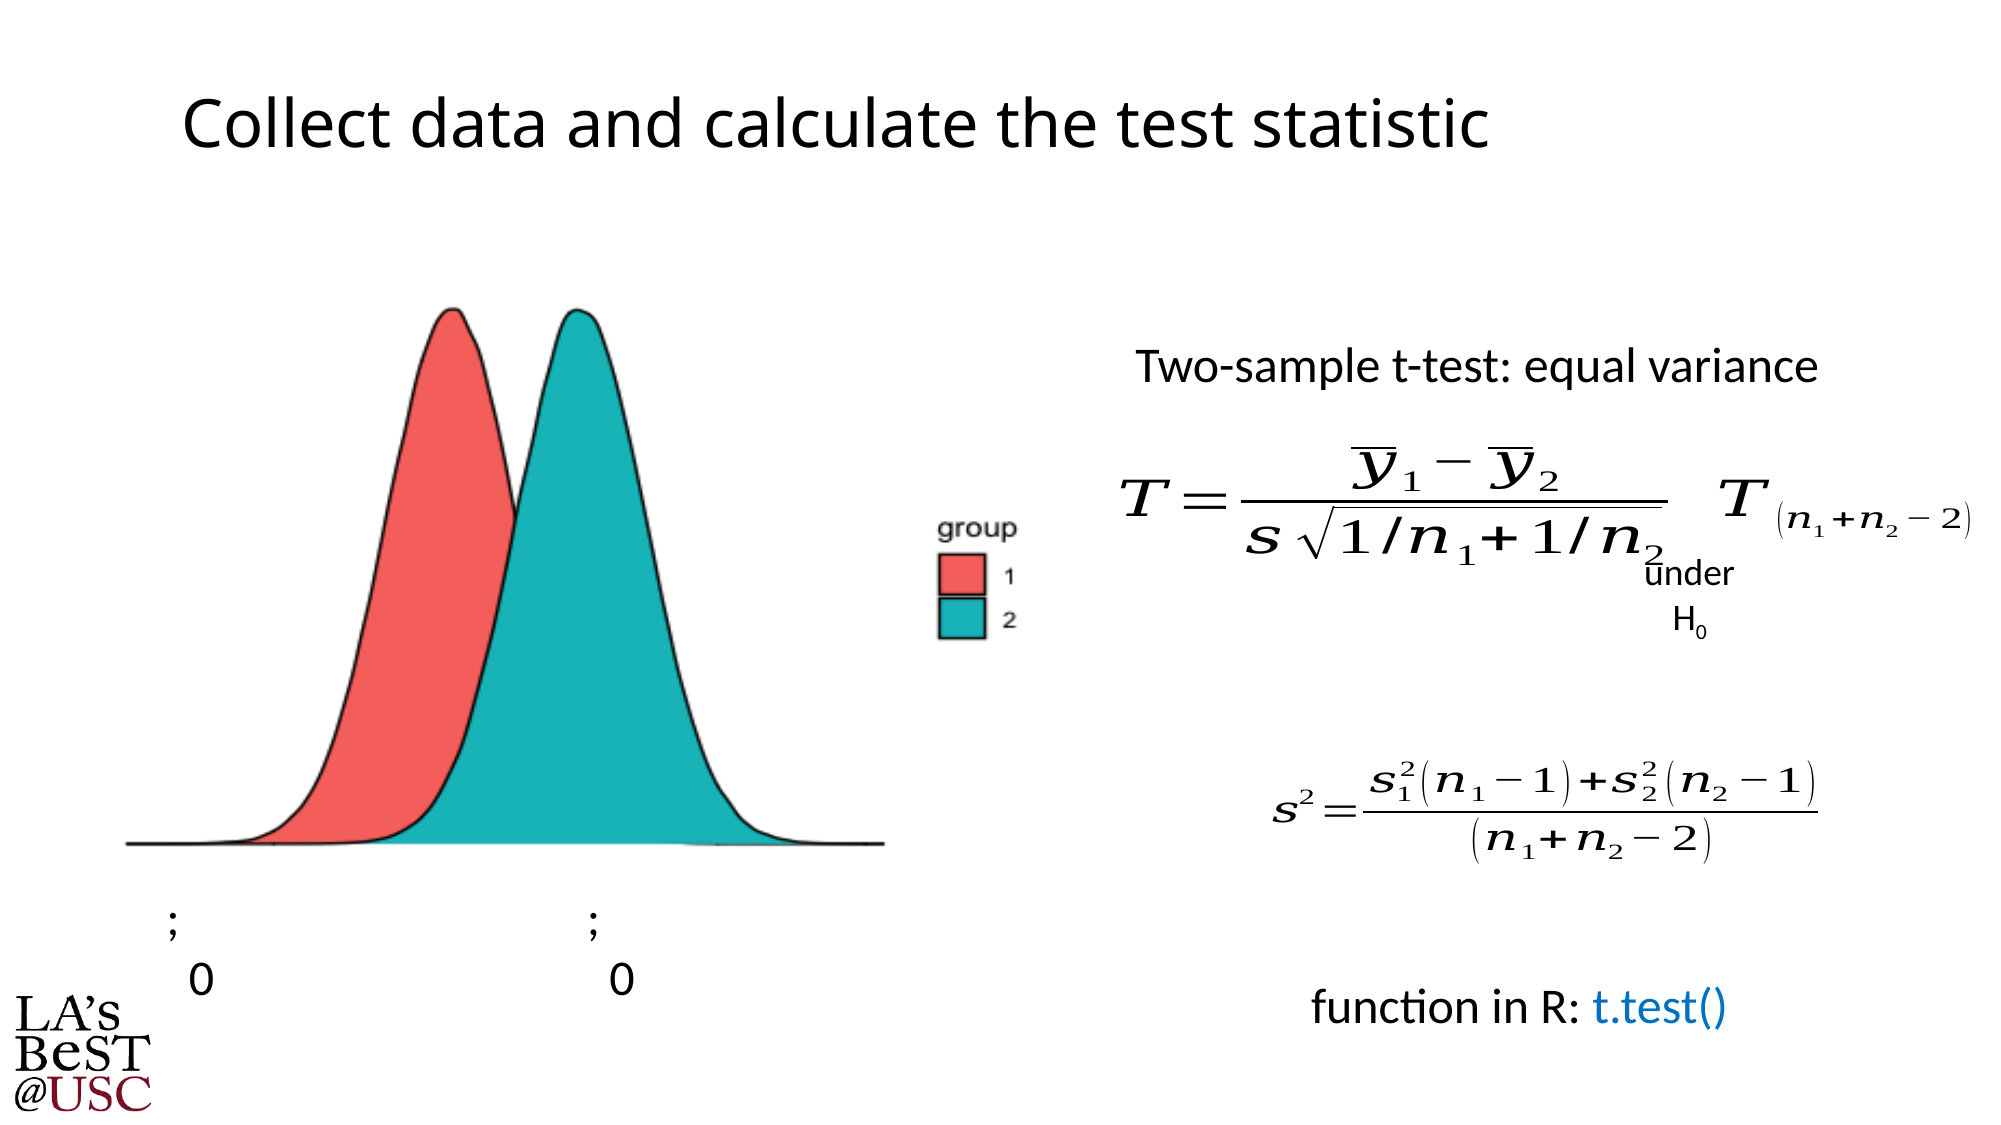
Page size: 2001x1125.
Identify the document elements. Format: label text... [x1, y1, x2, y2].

picture [11, 989, 157, 1117]
picture [90, 283, 1019, 871]
text_box under H0 [1629, 540, 1751, 652]
text_box function in R: t.test() [1296, 966, 1744, 1041]
text_box Two-sample t-test: equal variance [1120, 325, 1835, 400]
text_box Collect data and calculate the test statistic [166, 82, 1921, 301]
